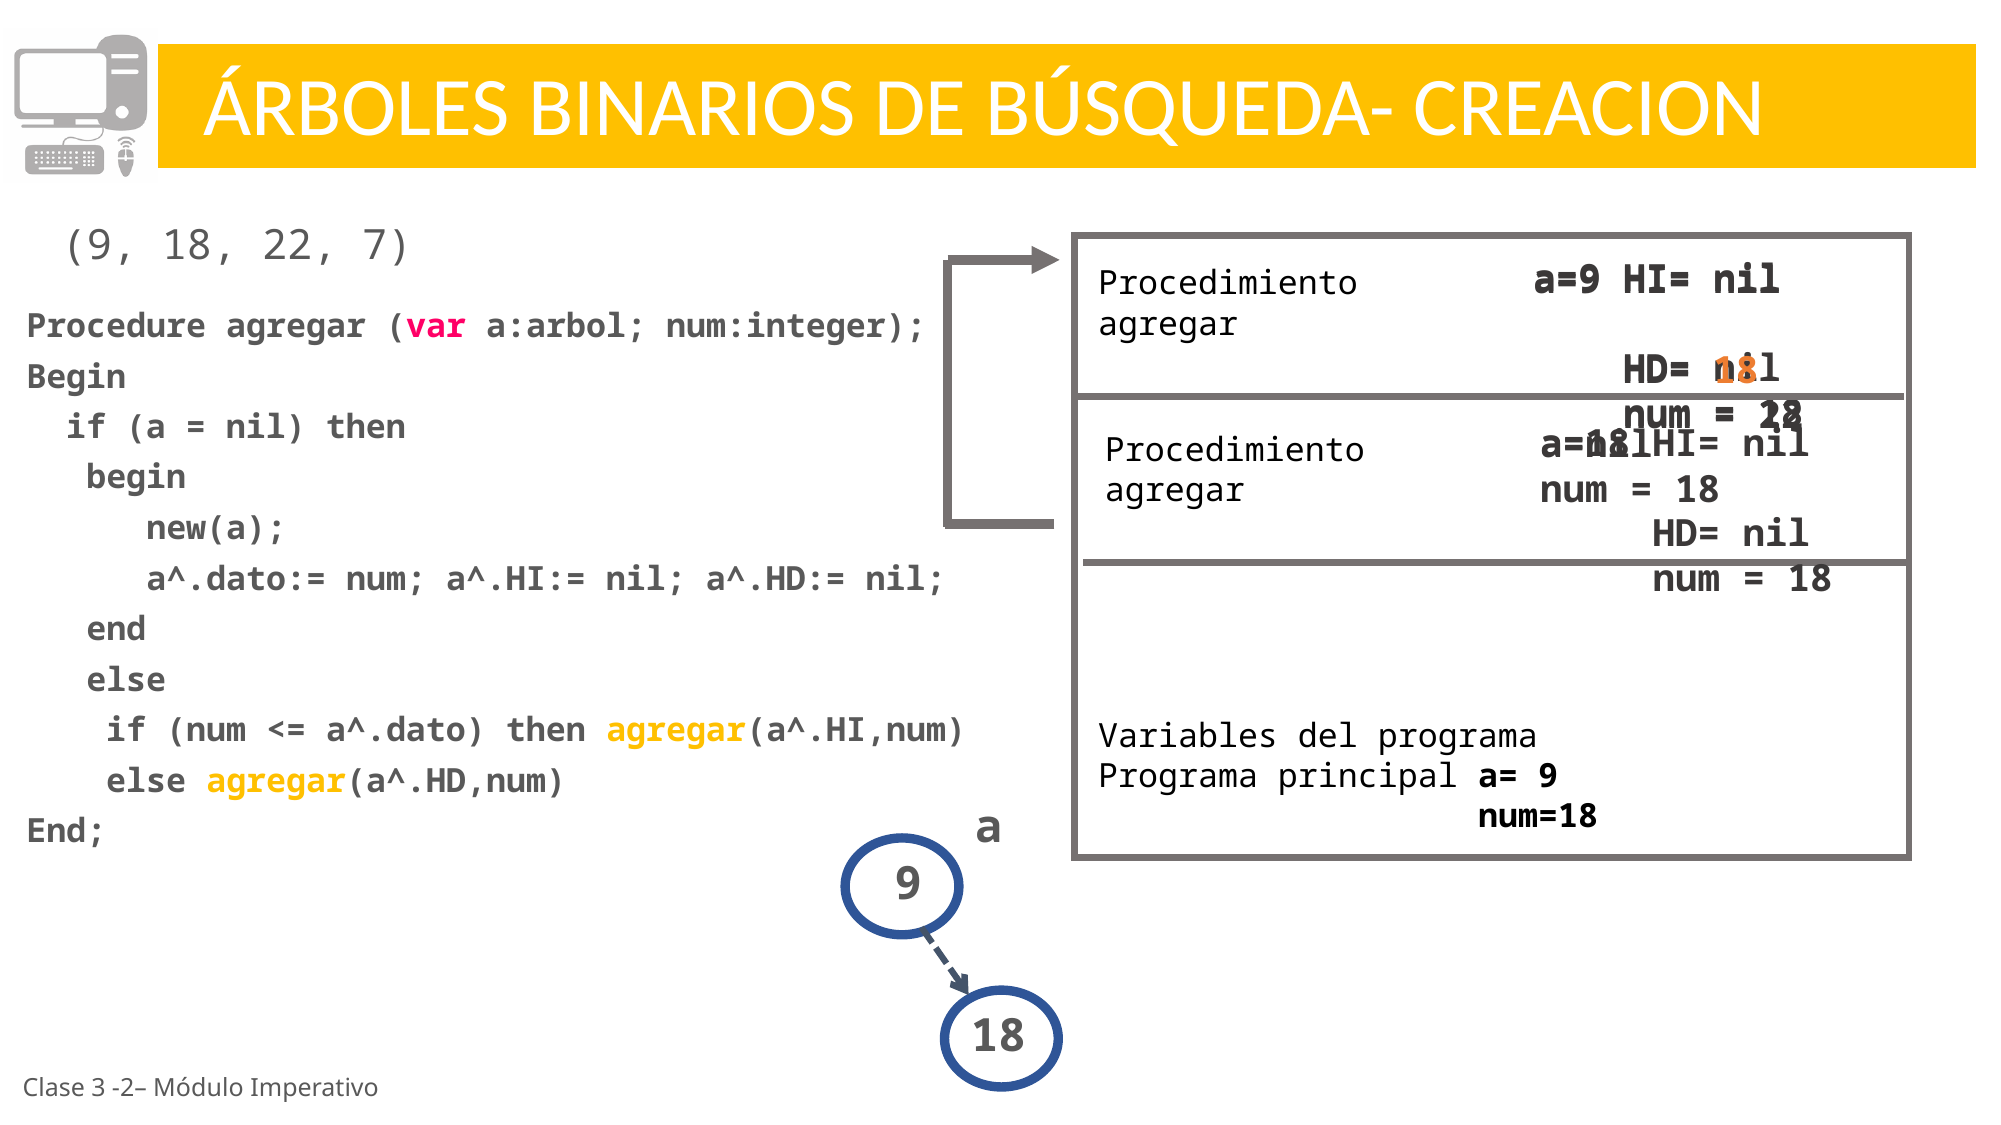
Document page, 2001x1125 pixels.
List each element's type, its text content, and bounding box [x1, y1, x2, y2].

text_box a=18 HI= nil HD= nil num = 18 [1525, 410, 1883, 561]
text_box (9, 18, 22, 7) [47, 210, 1048, 275]
text_box Procedure agregar (var a:arbol; num:integer); Begin if (a = nil) then begin new(a); a^.dato:= num; a^.HI:= nil; a^.HD:= nil; end else if (num <= a^.dato) then agregar(a^.HI,num) else agregar(a^.HD,num) End; [11, 301, 1012, 852]
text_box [944, 259, 1060, 528]
text_box Variables del programa Programa principal a= 9 num=18 [1083, 706, 1617, 842]
text_box a=9 HI= nil HD= 18 num = 22 [1518, 404, 1876, 444]
text_box [163, 45, 1976, 167]
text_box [844, 795, 1059, 1088]
text_box Procedimiento agregar [1090, 420, 1525, 516]
text_box a=18 HI= nil HD= nil num = 18 [1525, 571, 1883, 606]
picture [3, 28, 158, 183]
text_box a=9 HI= nil HD= 18 num = 22 [1518, 248, 1876, 395]
text_box [1074, 235, 1910, 559]
text_box Clase 3 -2– Módulo Imperativo [7, 1055, 443, 1118]
text_box ÁRBOLES BINARIOS DE BÚSQUEDA- CREACION [188, 44, 1809, 160]
text_box [1074, 400, 1910, 858]
text_box Procedimiento agregar [1083, 254, 1518, 349]
